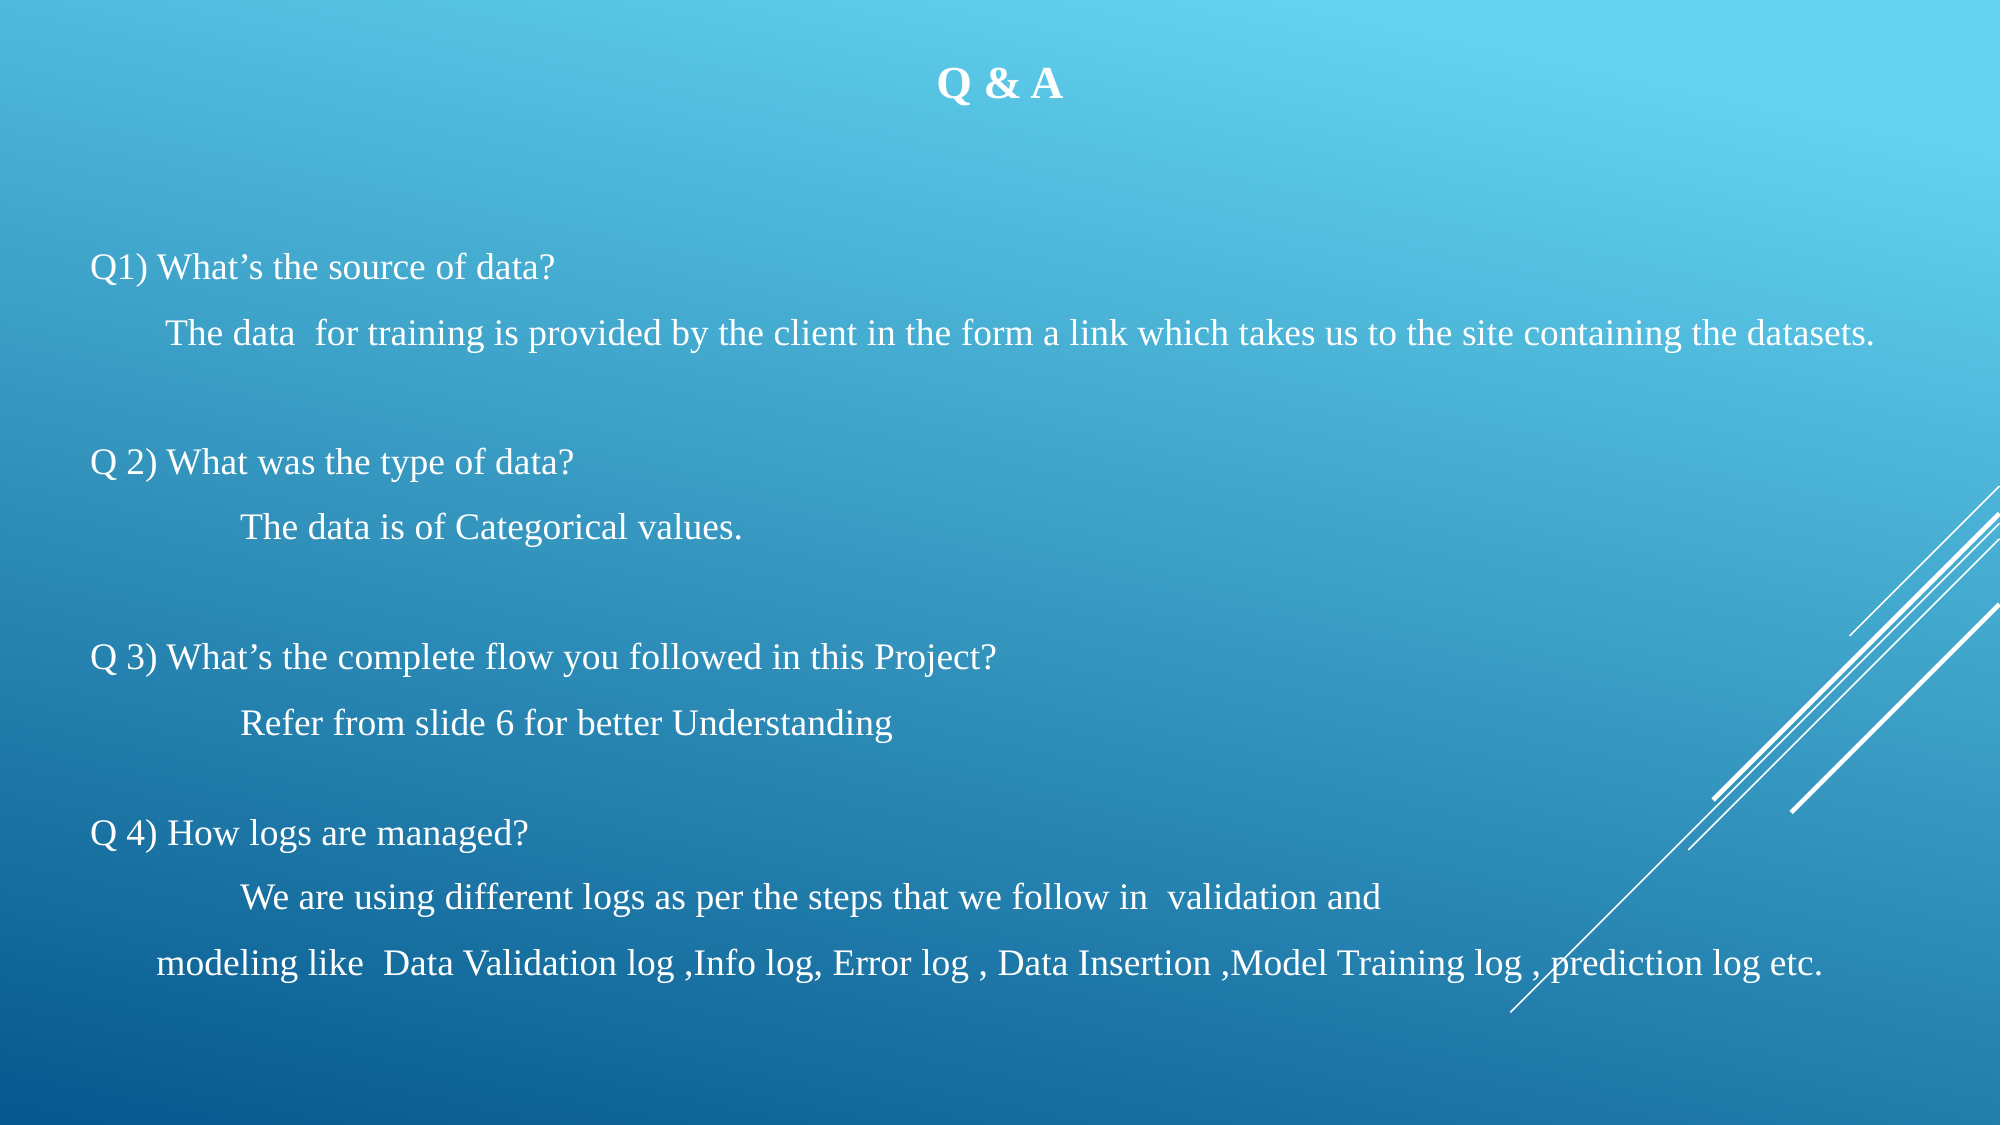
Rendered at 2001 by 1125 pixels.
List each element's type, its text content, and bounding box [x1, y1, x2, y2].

text_box Q & A Q1) What’s the source of data? The data for training is provided by the client in the form a link which takes us to the site containing the datasets. Q 2) What was the type of data? The data is of Categorical values. Q 3) What’s the complete flow you followed in this Project? Refer from slide 6 for better Understanding Q 4) How logs are managed? We are using different logs as per the steps that we follow in validation and modeling like Data Validation log ,Info log, Error log , Data Insertion ,Model Training log , prediction log etc. [0, 0, 2000, 1125]
